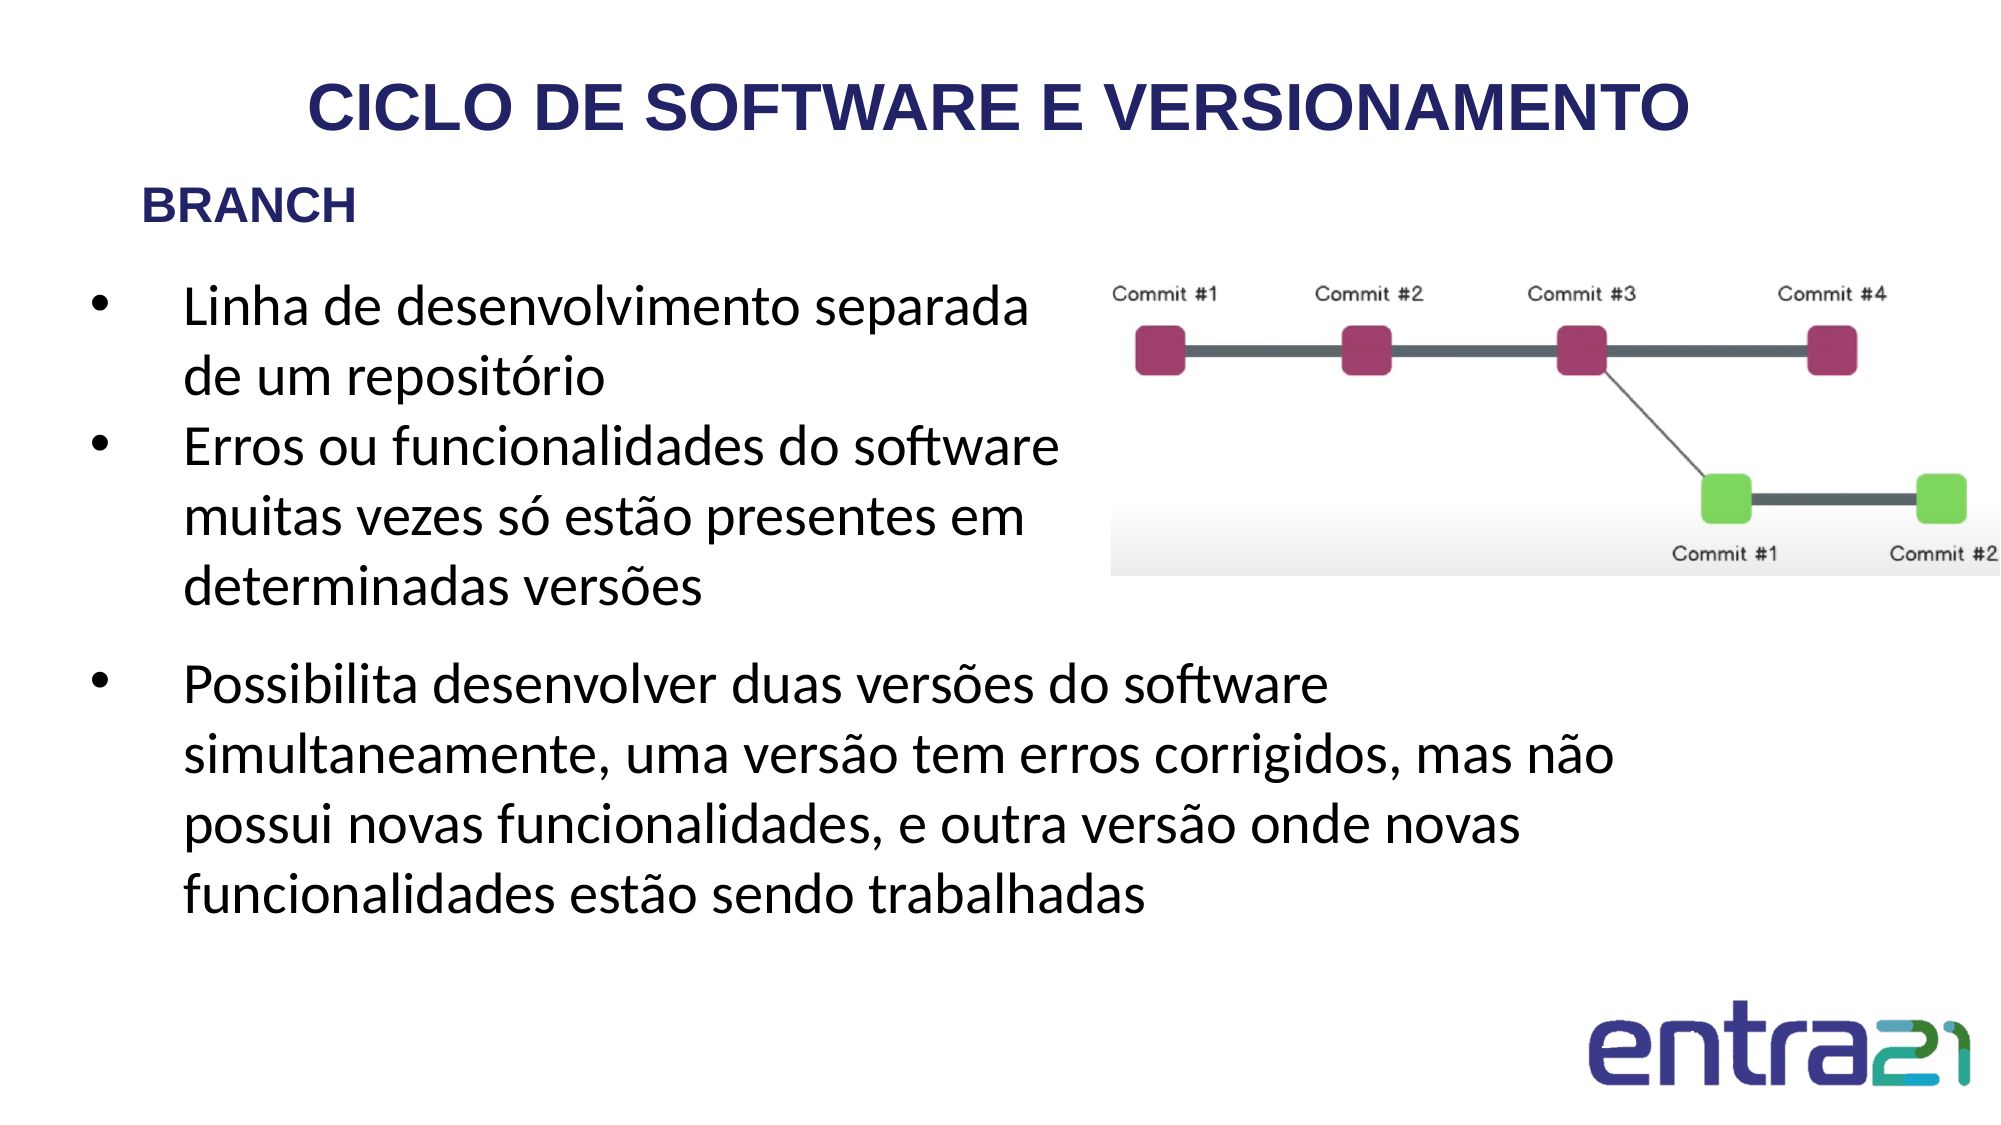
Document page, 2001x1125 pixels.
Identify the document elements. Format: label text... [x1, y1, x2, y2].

text_box Branch [29, 124, 470, 281]
text_box Linha de desenvolvimento separada de um repositório Erros ou funcionalidades do software muitas vezes só estão presentes em determinadas versões [0, 260, 1111, 592]
picture [1110, 280, 2000, 576]
text_box Possibilita desenvolver duas versões do software simultaneamente, uma versão tem erros corrigidos, mas não possui novas funcionalidades, e outra versão onde novas funcionalidades estão sendo trabalhadas [0, 592, 1650, 933]
text_box Ciclo de Software e Versionamento [249, 11, 1750, 196]
picture [1587, 997, 1979, 1125]
